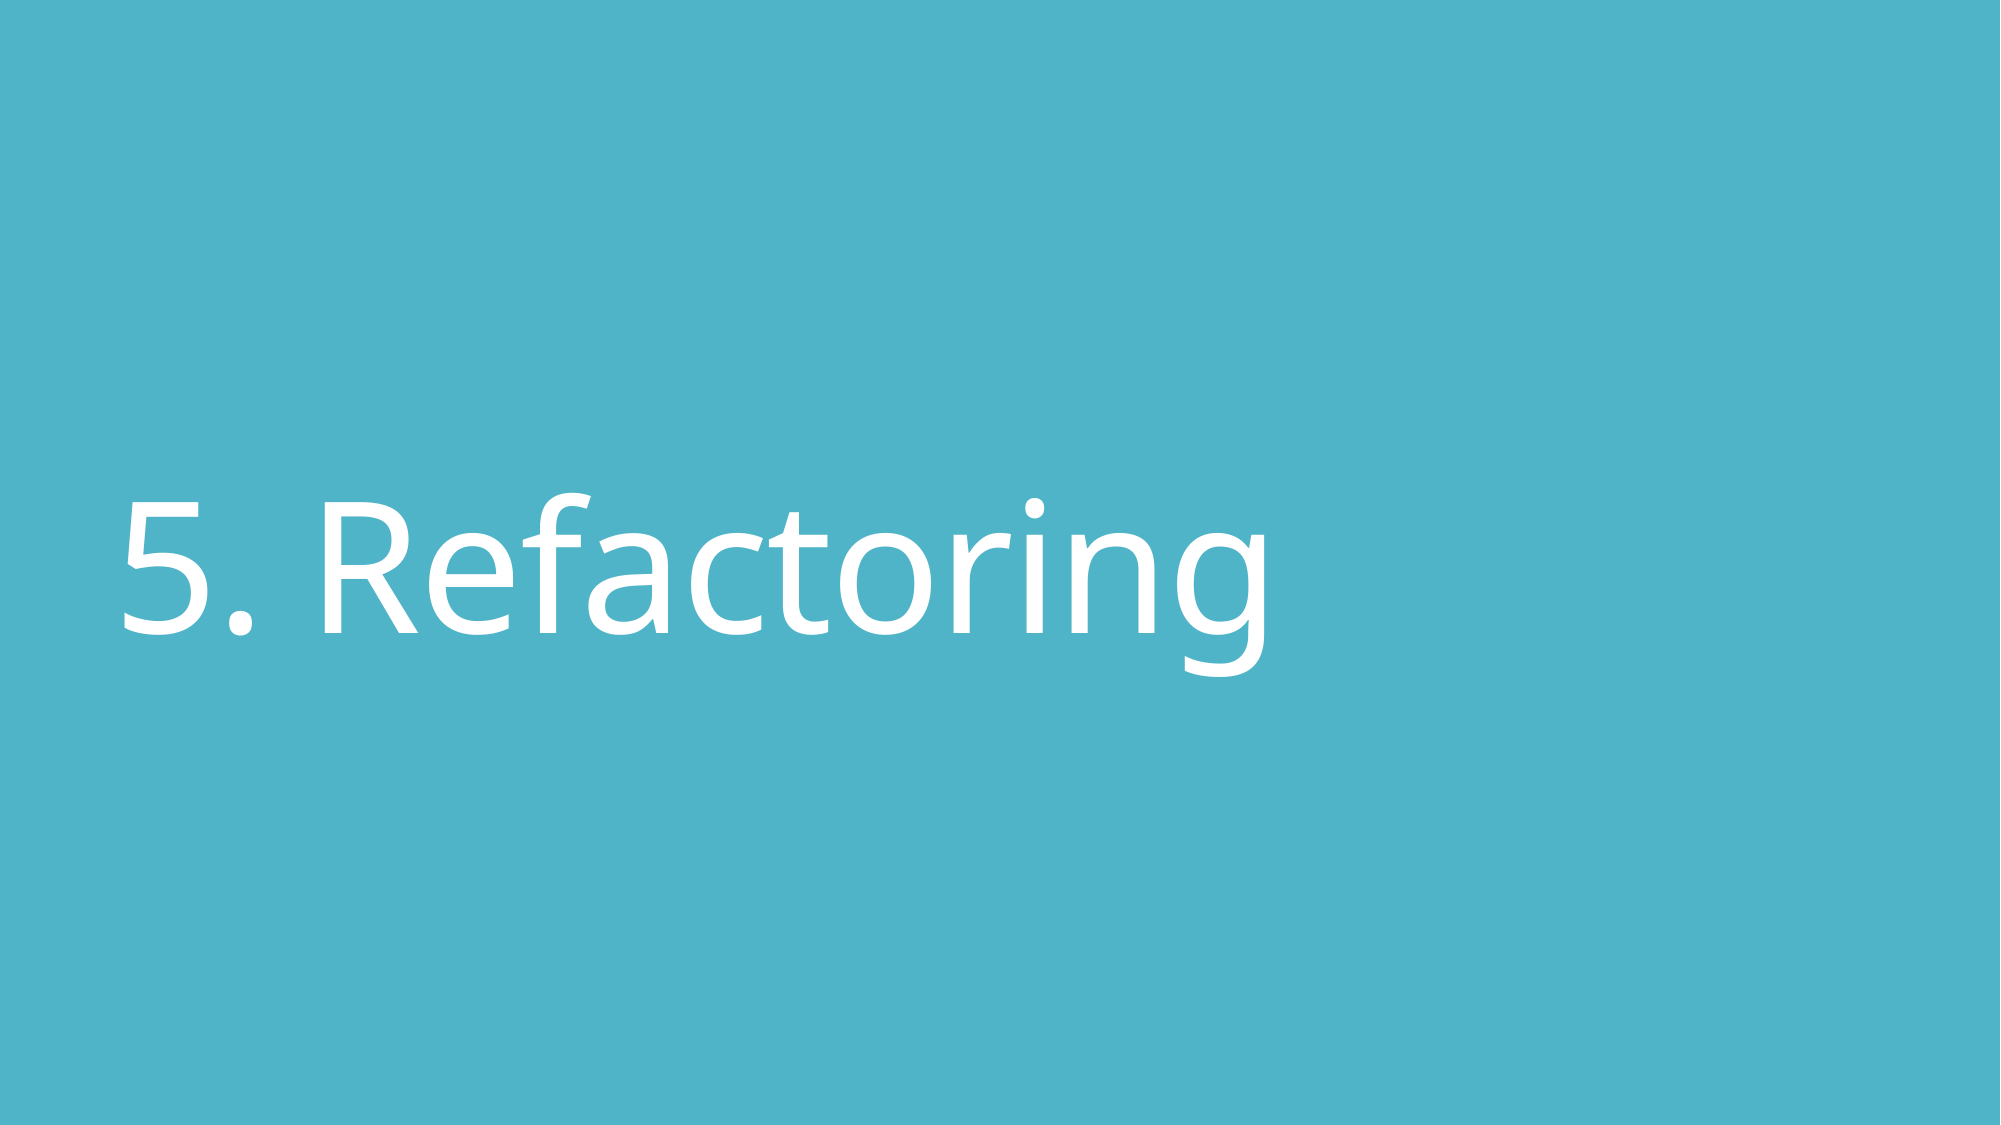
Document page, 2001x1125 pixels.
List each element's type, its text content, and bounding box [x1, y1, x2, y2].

title 5. Refactoring [98, 126, 1868, 677]
